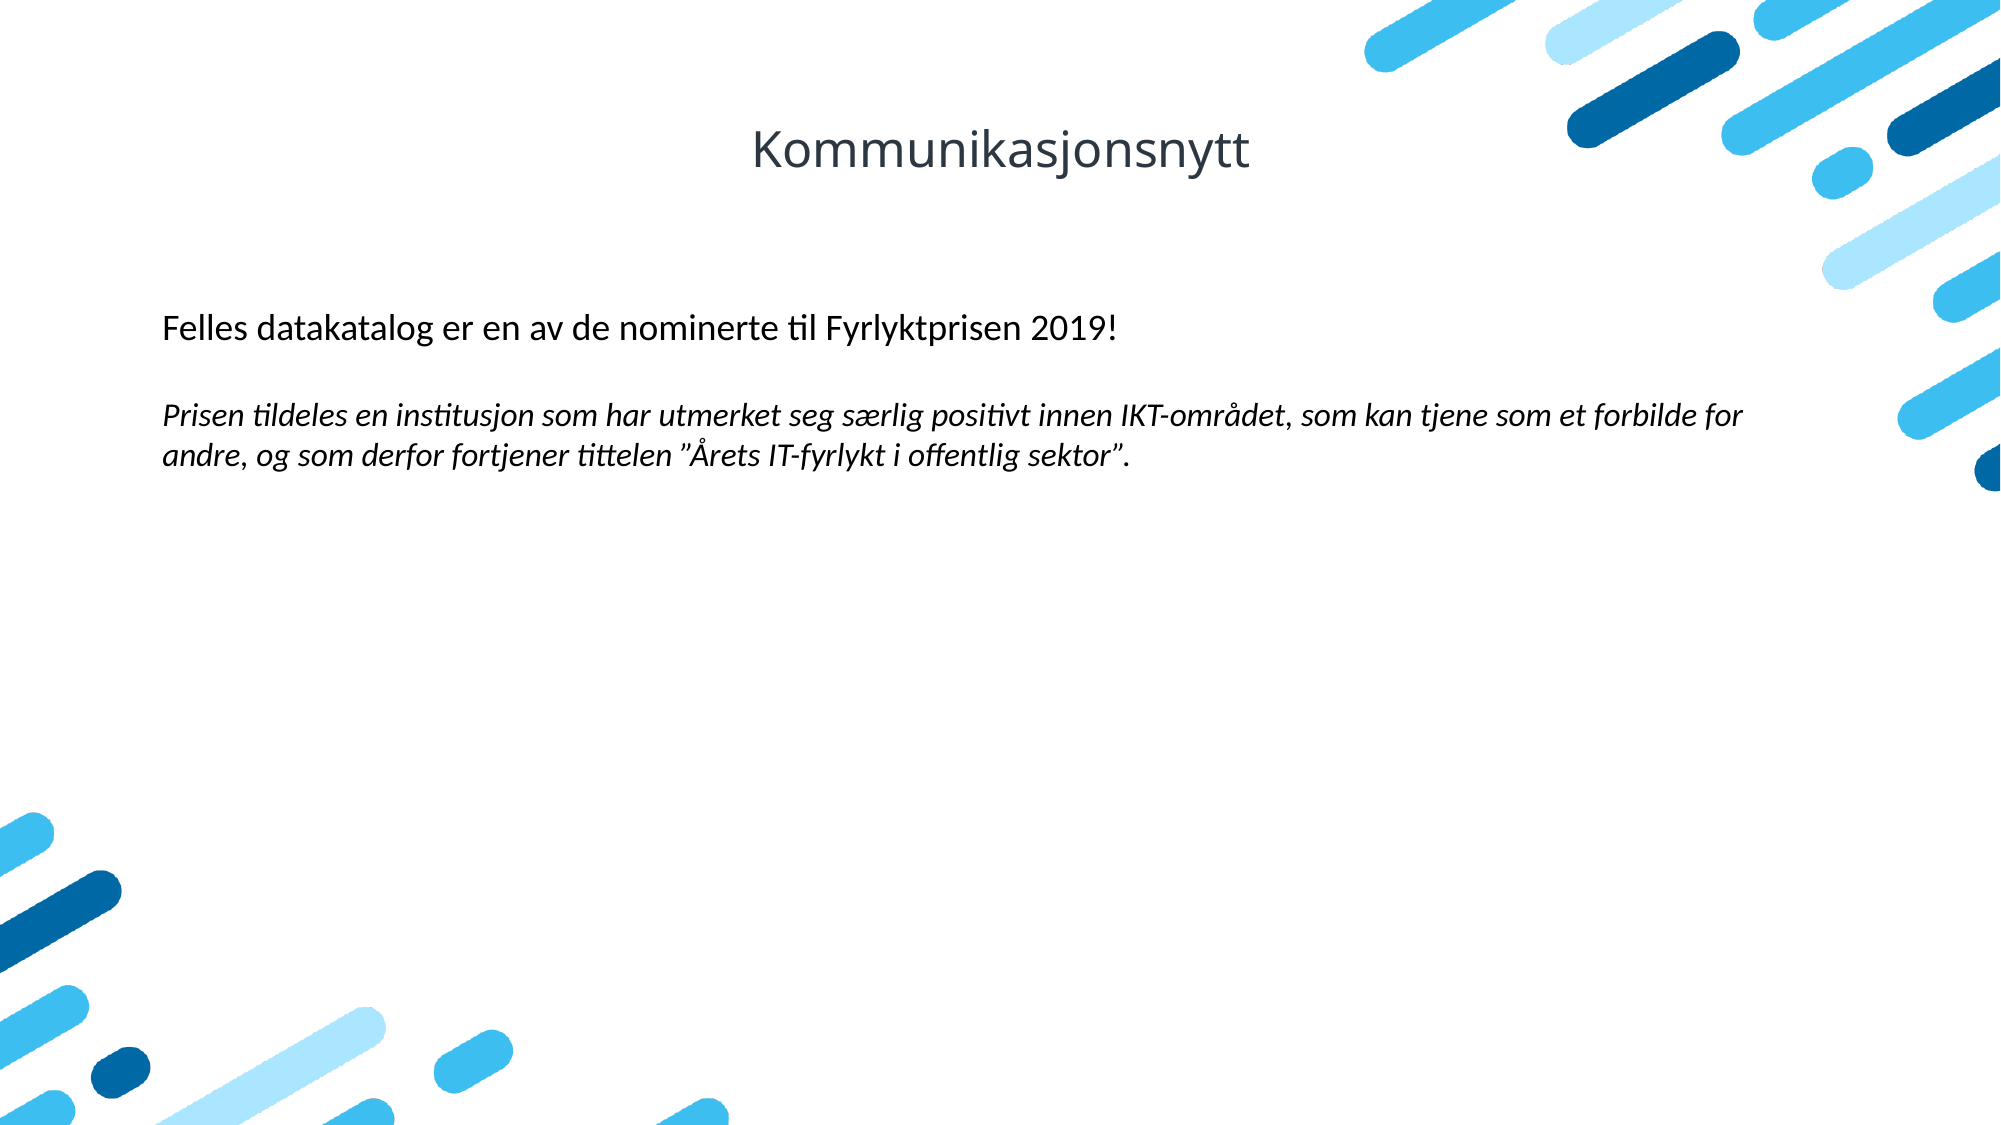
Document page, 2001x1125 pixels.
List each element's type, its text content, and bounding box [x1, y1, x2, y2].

list [145, 280, 1855, 980]
title Kommunikasjonsnytt [147, 124, 1855, 178]
text_box Felles datakatalog er en av de nominerte til Fyrlyktprisen 2019! Prisen tildeles en institusjon som har utmerket seg særlig positivt innen IKT-området, som kan tjene som et forbilde for andre, og som derfor fortjener tittelen ”Årets IT-fyrlykt i offentlig sektor”. [147, 295, 1855, 481]
